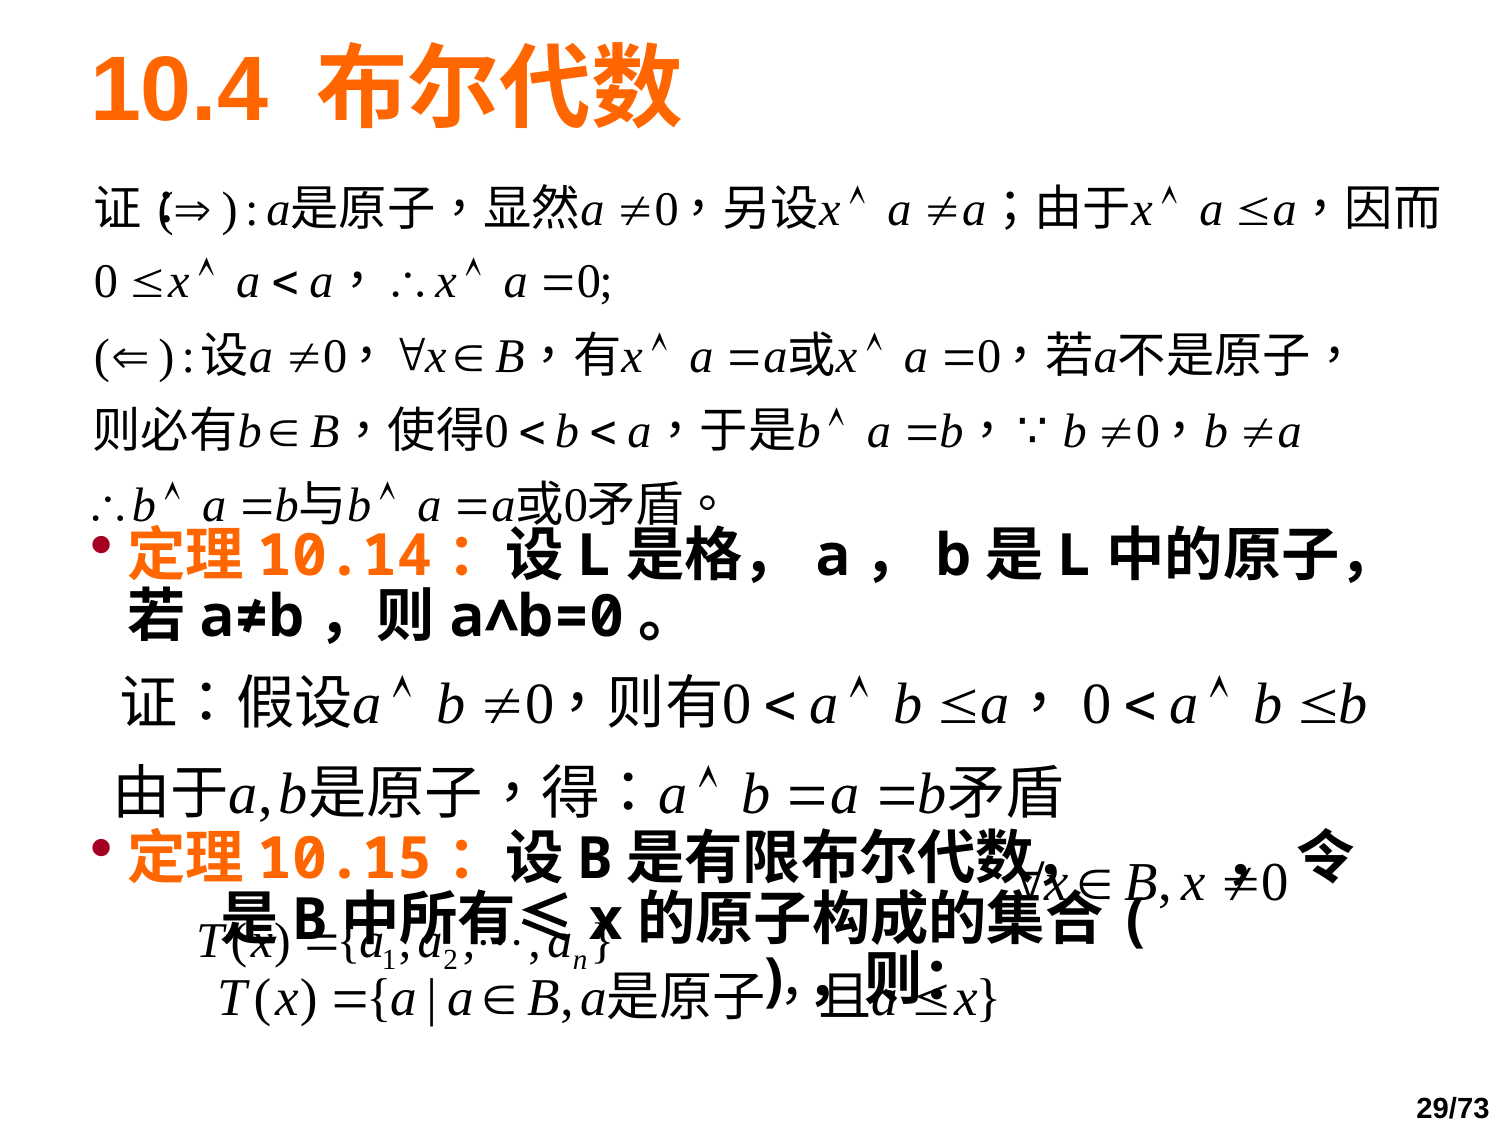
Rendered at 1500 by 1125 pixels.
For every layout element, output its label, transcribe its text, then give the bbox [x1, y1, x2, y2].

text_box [999, 849, 1297, 924]
title 10.4 布尔代数 [74, 37, 1426, 143]
list 定理10.14：设L是格，a，b是L中的原子，若a≠b，则a∧b=0。 定理10.15：设B是有限布尔代数， ， 令 是B中所有≤x的原子构成的集合( )，则： [75, 187, 1463, 1088]
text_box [112, 662, 1377, 838]
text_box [87, 174, 1450, 538]
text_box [191, 907, 622, 983]
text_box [212, 962, 1007, 1038]
